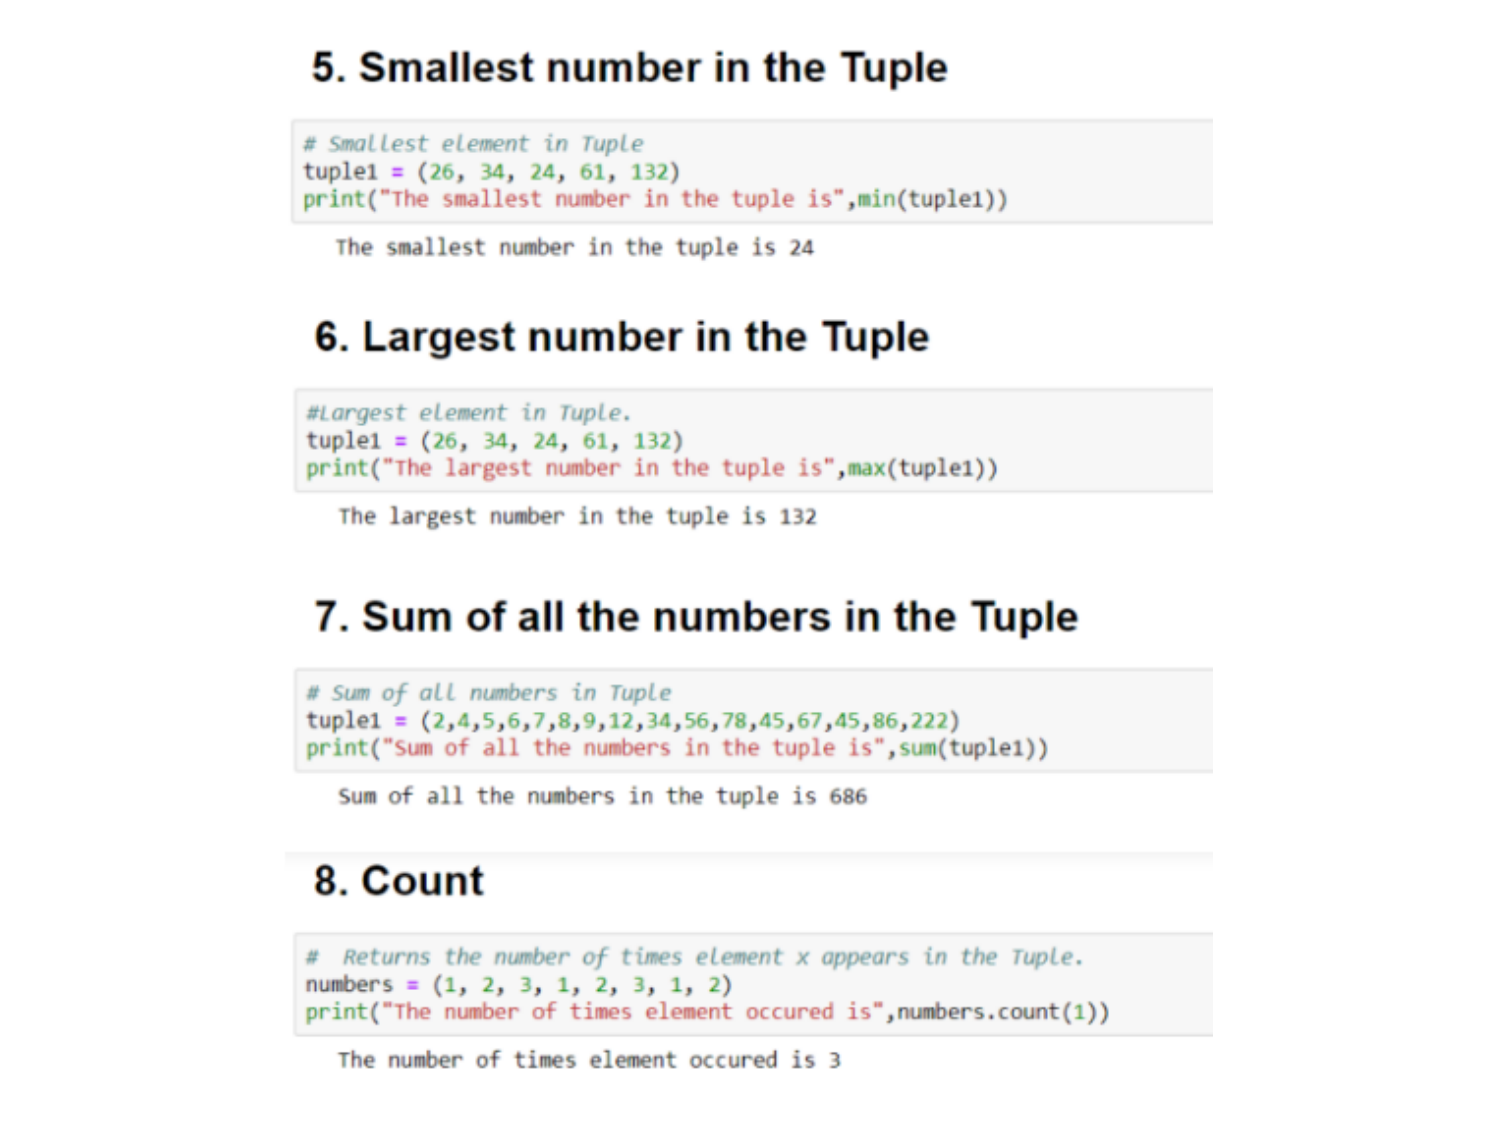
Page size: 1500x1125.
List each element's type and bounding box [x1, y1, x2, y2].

picture [262, 37, 1213, 1100]
